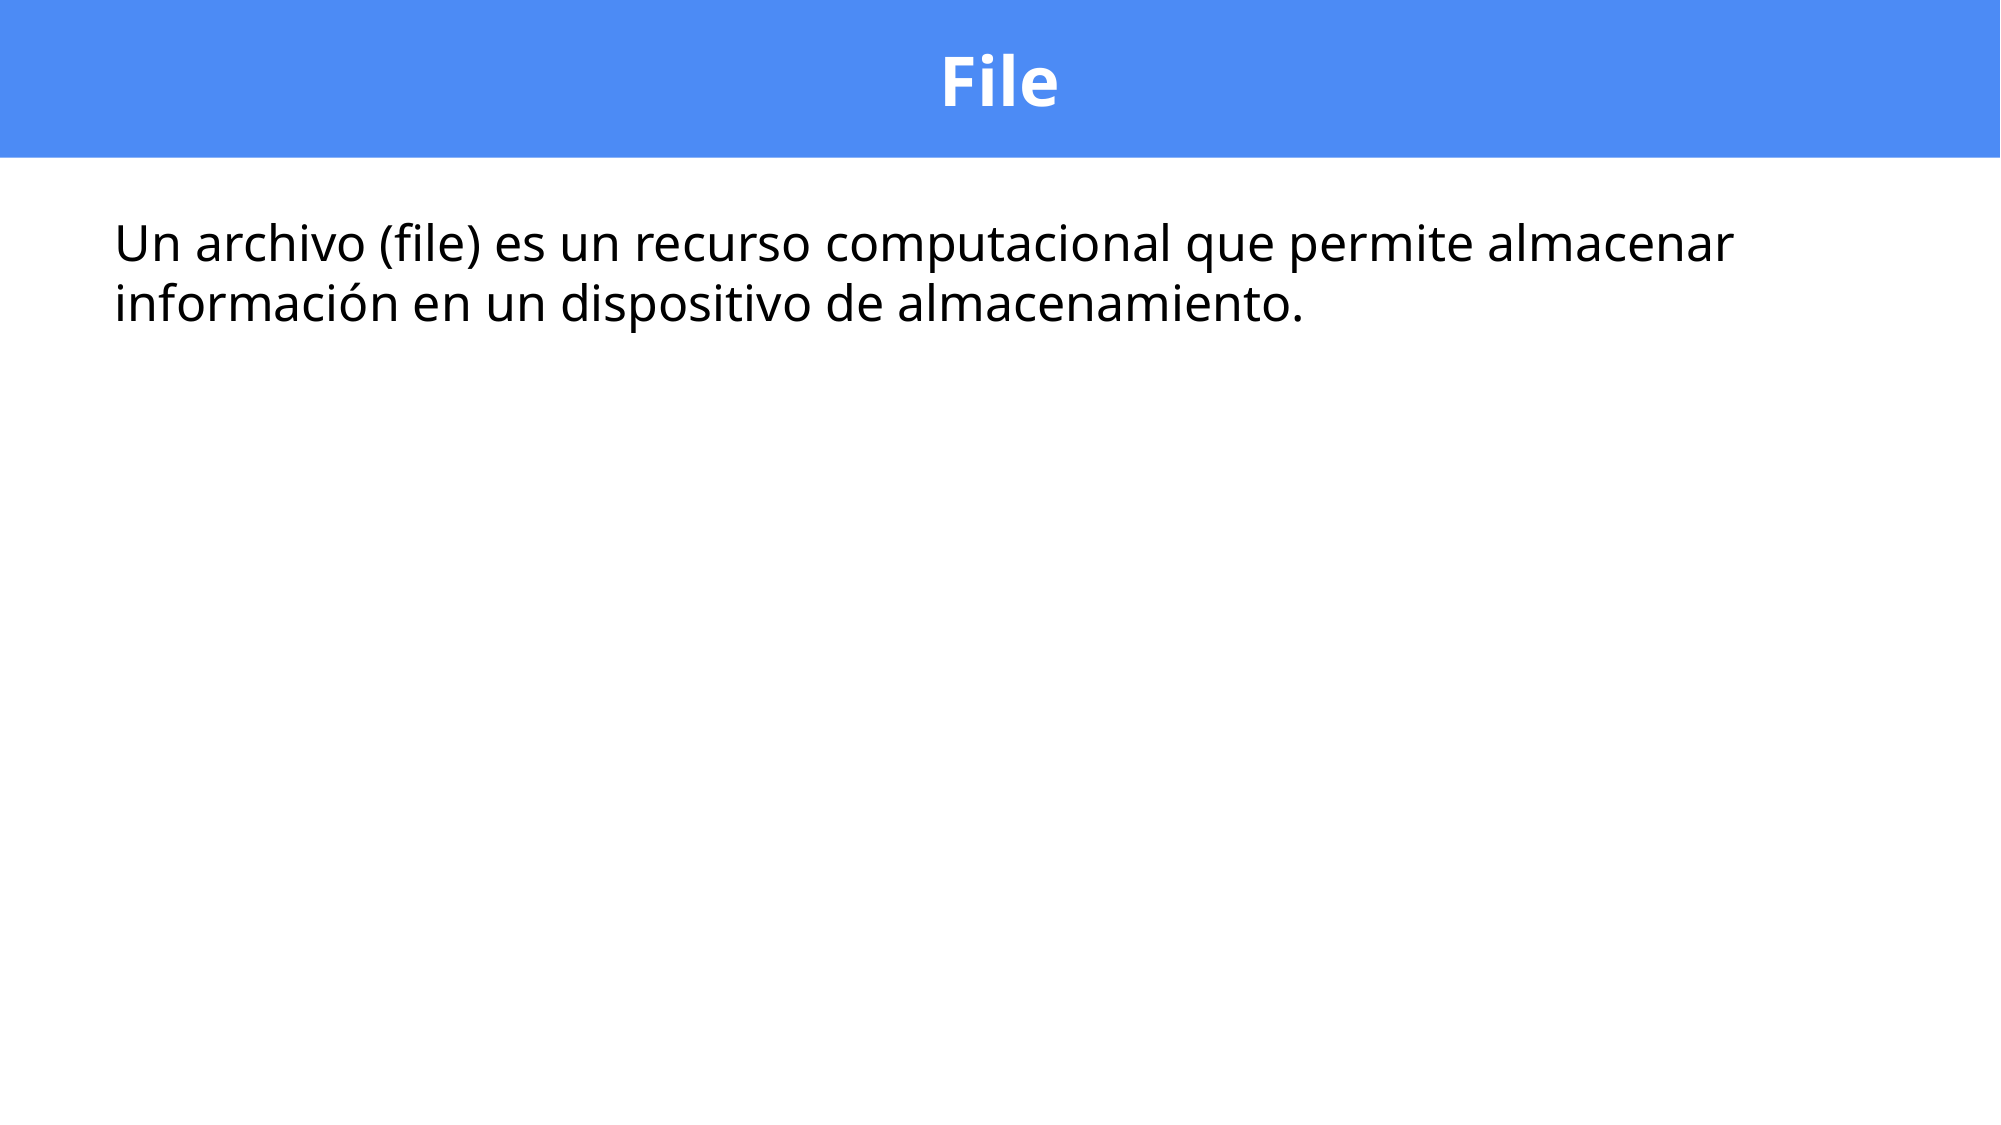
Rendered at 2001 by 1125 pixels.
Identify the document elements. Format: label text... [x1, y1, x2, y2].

list Un archivo (file) es un recurso computacional que permite almacenar información en un dispositivo de almacenamiento. [99, 204, 1900, 1098]
title File [0, 0, 2000, 158]
